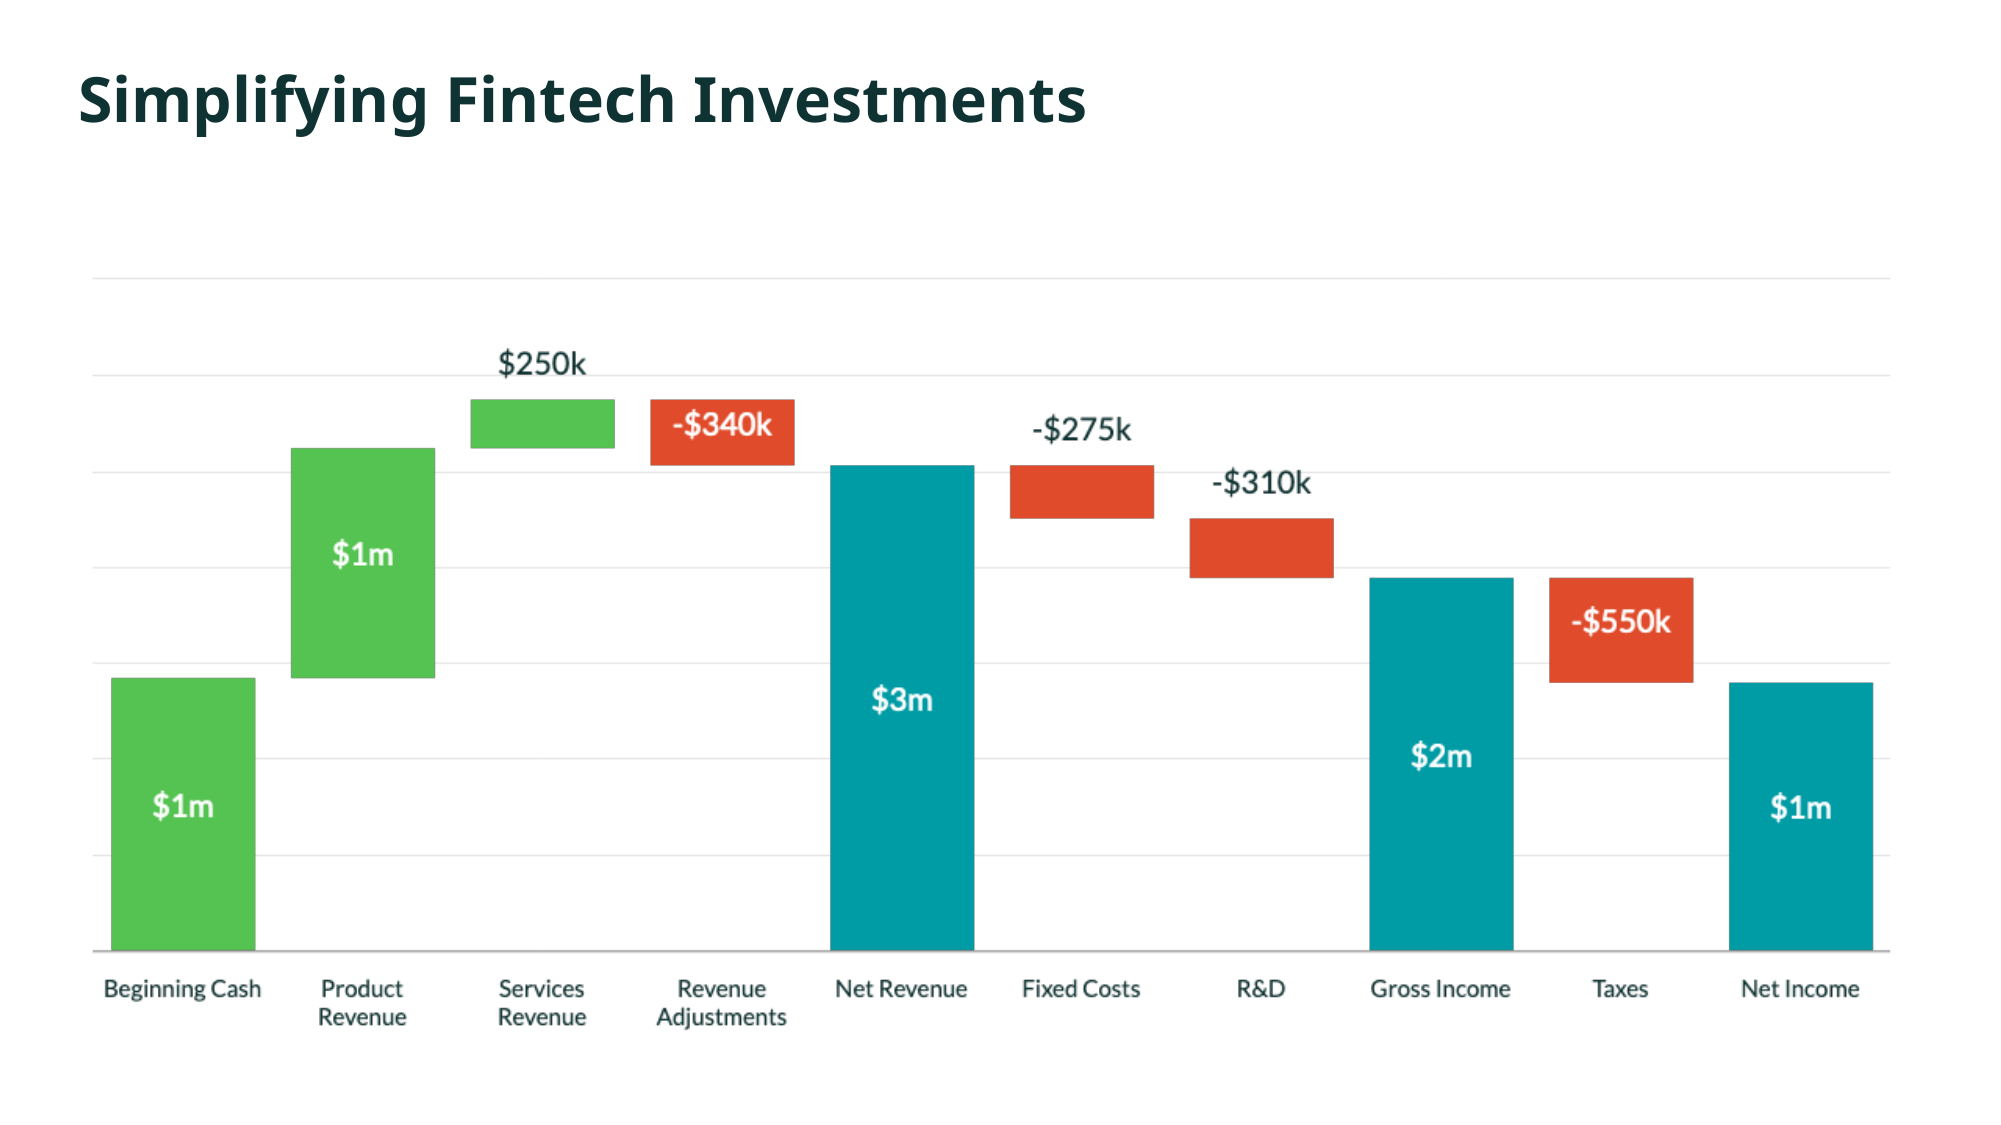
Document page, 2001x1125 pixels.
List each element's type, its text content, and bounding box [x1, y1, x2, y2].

text_box Simplifying Fintech Investments [78, 68, 2000, 136]
picture [46, 216, 1953, 1063]
